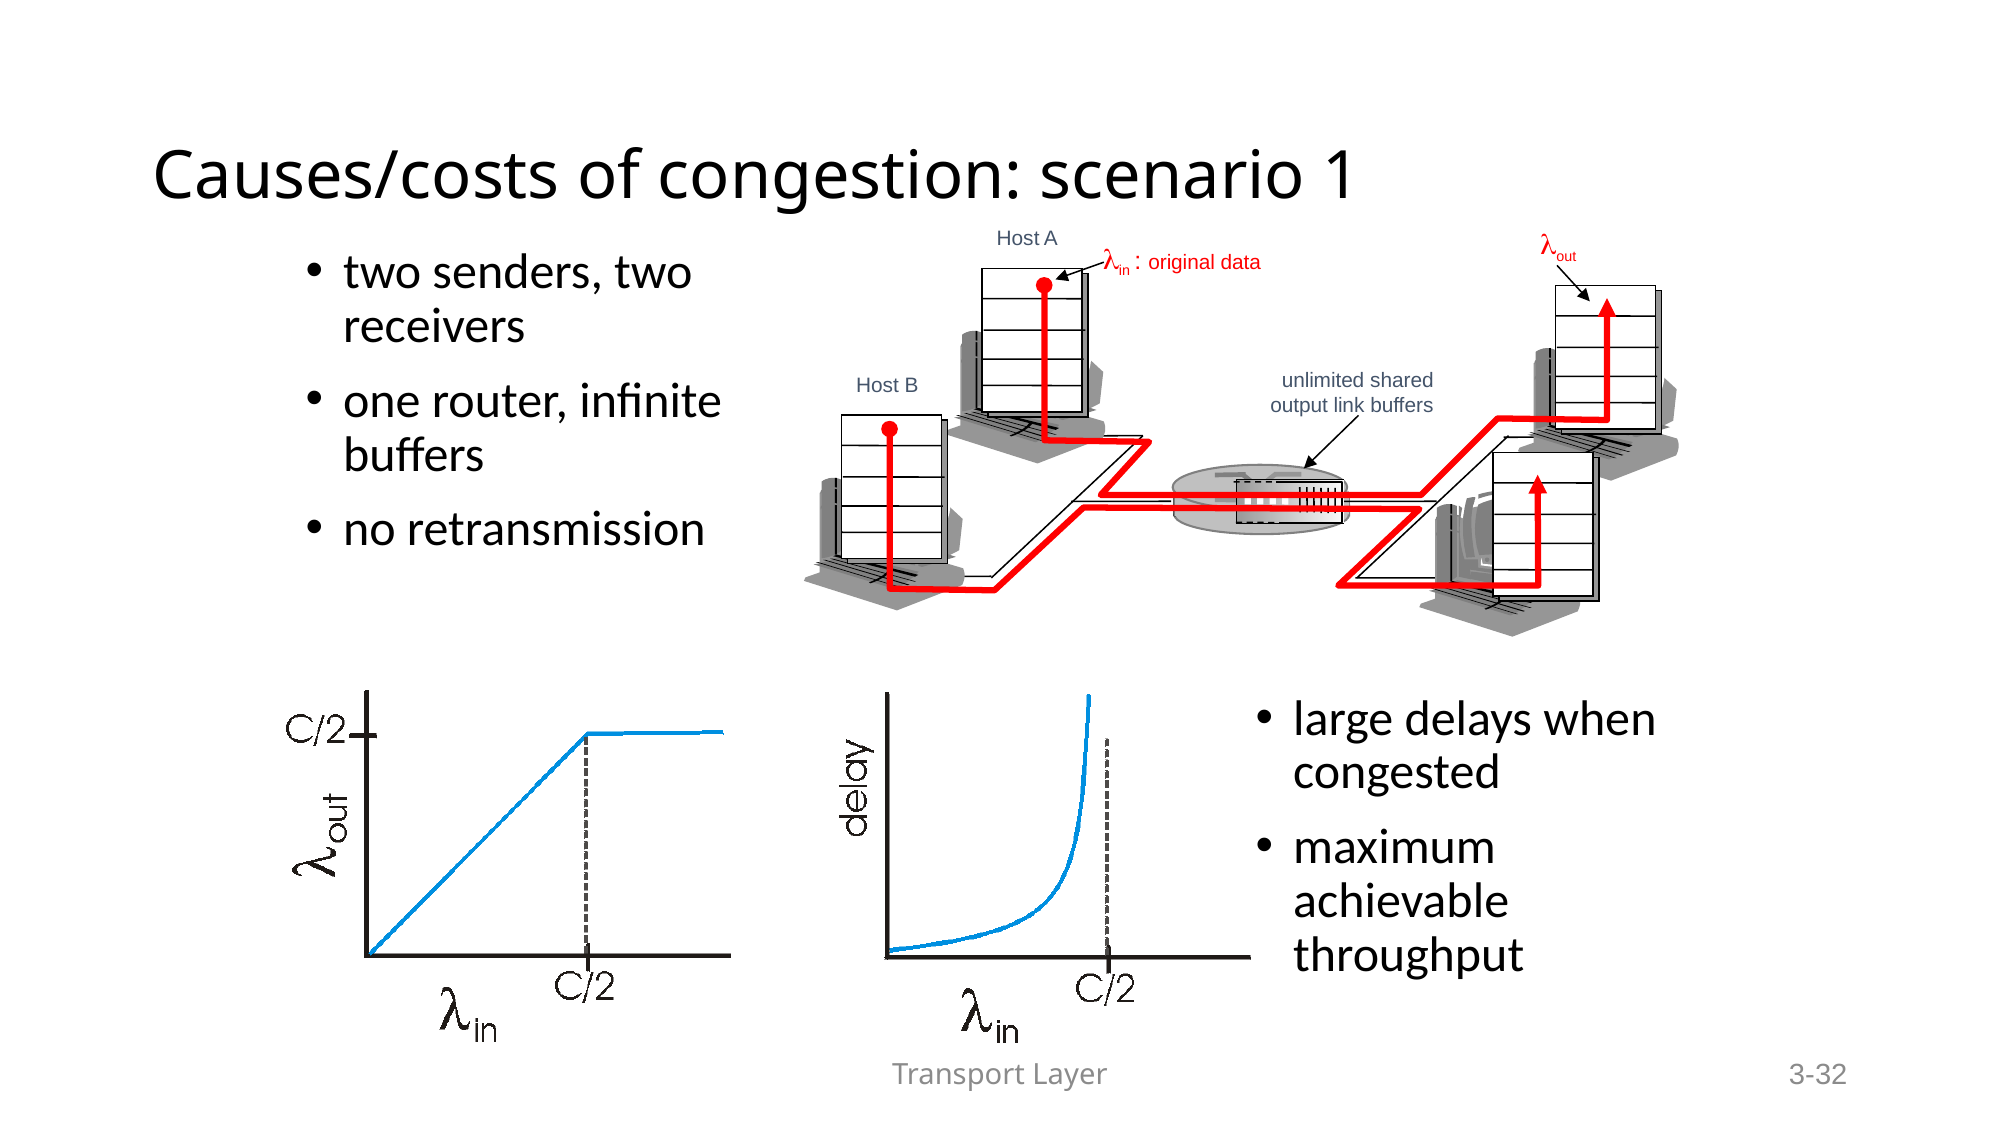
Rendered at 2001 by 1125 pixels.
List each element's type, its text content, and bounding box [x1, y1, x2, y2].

footer Transport Layer [662, 1042, 1338, 1103]
slide_number 3-32 [1412, 1042, 1863, 1103]
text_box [803, 216, 1679, 637]
title Causes/costs of congestion: scenario 1 [137, 59, 1863, 278]
list large delays when congested maximum achievable throughput [1240, 684, 1699, 1019]
picture [285, 690, 1251, 1043]
list two senders, two receivers one router, infinite buffers no retransmission [290, 237, 808, 690]
